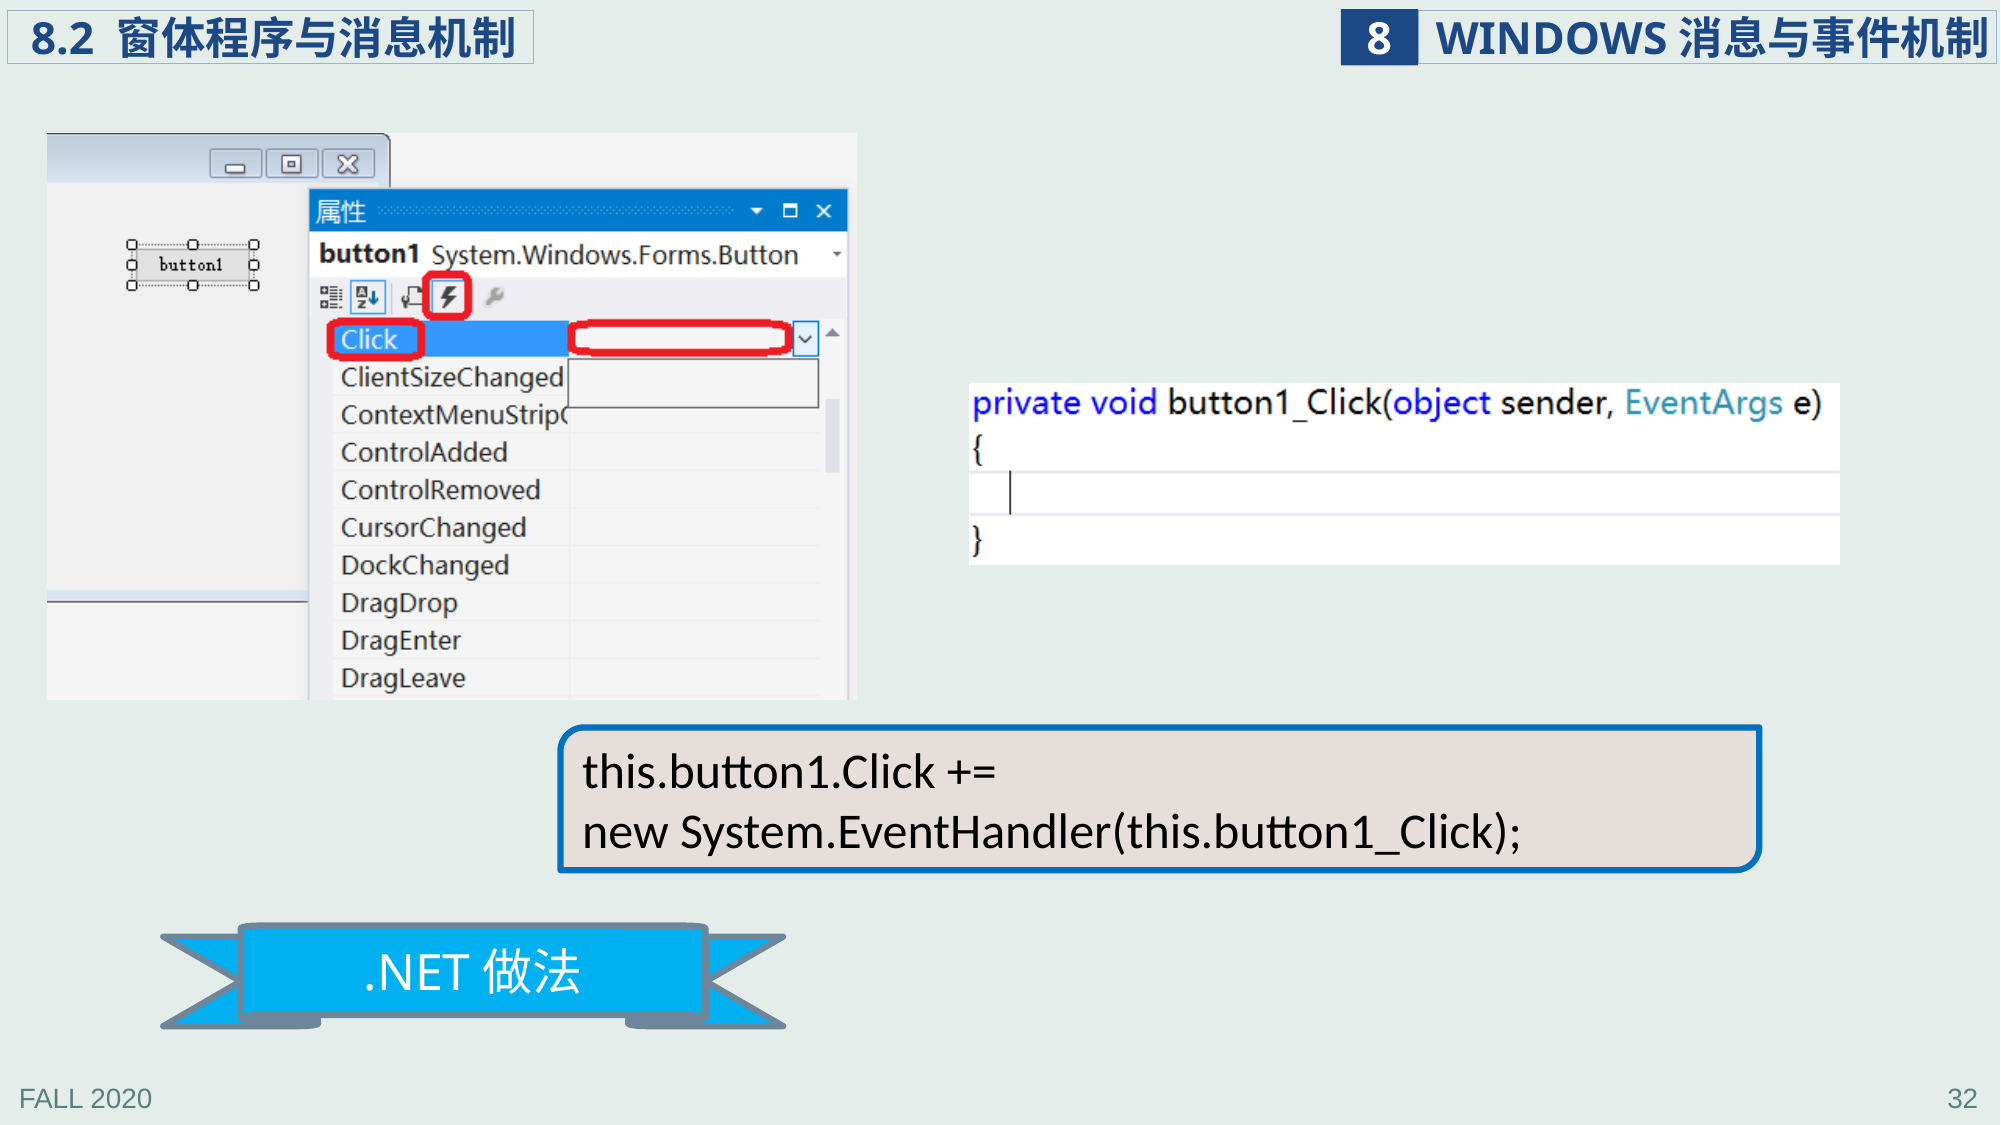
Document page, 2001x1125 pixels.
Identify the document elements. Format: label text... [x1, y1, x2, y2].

picture [969, 383, 1841, 566]
text_box this.button1.Click += new System.EventHandler(this.button1_Click); [558, 725, 1762, 873]
picture [46, 133, 857, 700]
text_box .NET做法 [161, 923, 786, 1029]
